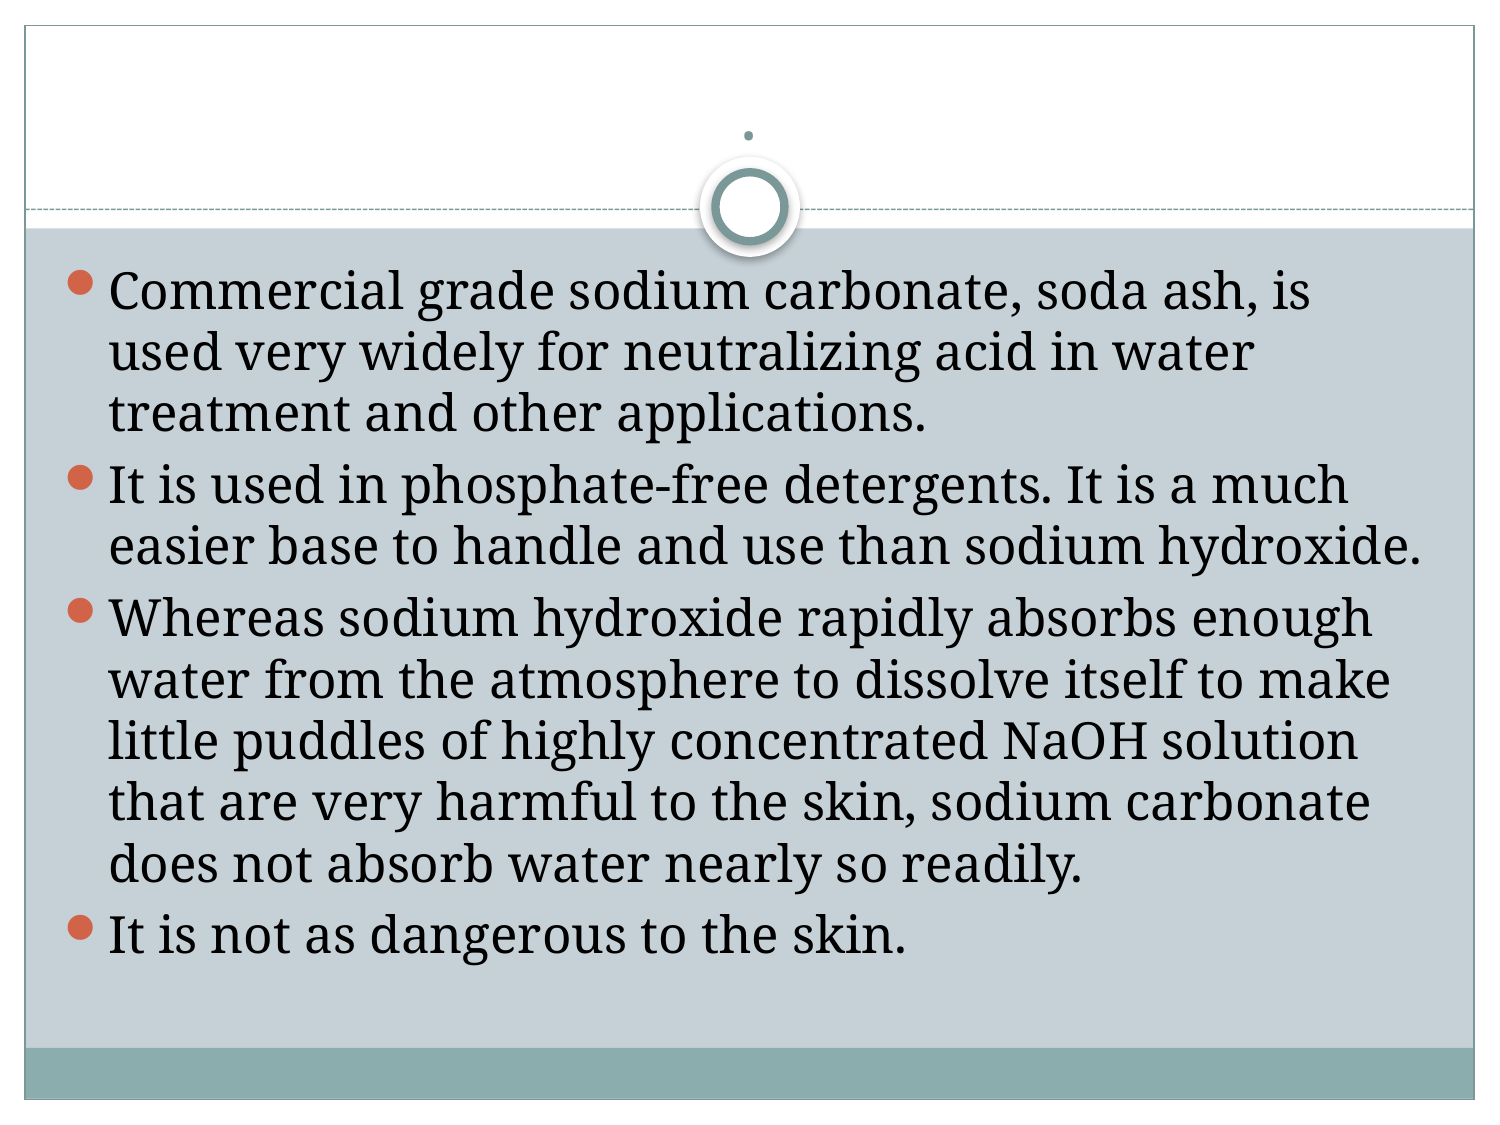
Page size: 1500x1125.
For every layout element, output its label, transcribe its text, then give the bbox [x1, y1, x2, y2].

title . [49, 37, 1450, 162]
list Commercial grade sodium carbonate, soda ash, is used very widely for neutralizing acid in water treatment and other applications. It is used in phosphate-free detergents. It is a much easier base to handle and use than sodium hydroxide. Whereas sodium hydroxide rapidly absorbs enough water from the atmosphere to dissolve itself to make little puddles of highly concentrated NaOH solution that are very harmful to the skin, sodium carbonate does not absorb water nearly so readily. It is not as dangerous to the skin. [49, 250, 1445, 1001]
